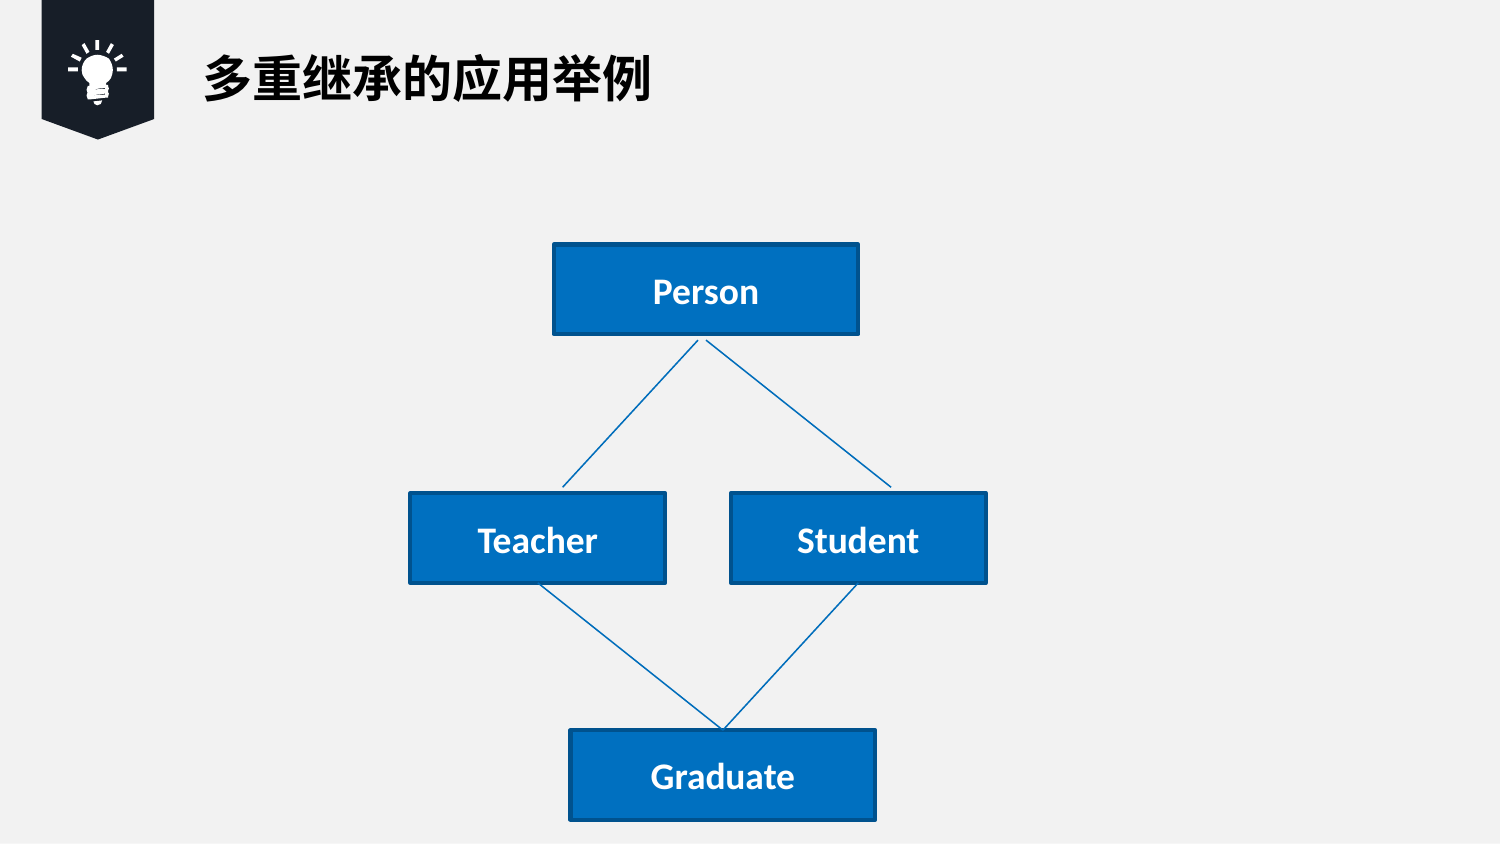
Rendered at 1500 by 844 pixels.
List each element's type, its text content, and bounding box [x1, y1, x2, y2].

text_box [93, 100, 103, 106]
text_box [81, 54, 113, 100]
text_box Person [552, 242, 860, 336]
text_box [562, 339, 699, 488]
text_box [39, 0, 157, 142]
text_box [81, 43, 90, 54]
text_box [95, 40, 100, 50]
text_box [106, 43, 114, 54]
text_box [68, 67, 78, 72]
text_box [722, 582, 859, 731]
text_box [113, 53, 124, 62]
text_box 多重继承的应用举例 [163, 40, 667, 115]
text_box Teacher [408, 491, 667, 585]
text_box Student [729, 491, 988, 585]
text_box [70, 53, 82, 62]
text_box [537, 582, 721, 731]
text_box Graduate [568, 728, 877, 822]
text_box [116, 67, 127, 72]
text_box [705, 339, 892, 488]
